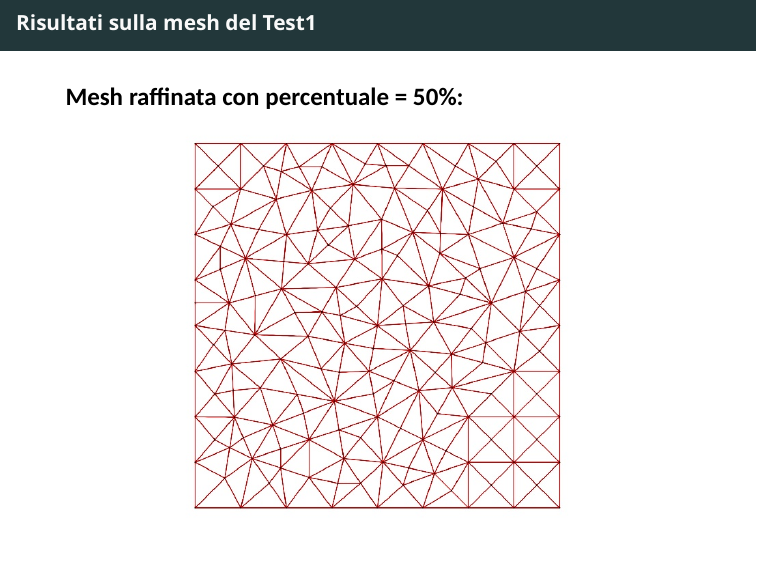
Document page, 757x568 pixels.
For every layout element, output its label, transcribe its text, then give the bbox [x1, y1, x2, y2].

title Risultati sulla mesh del Test1 [16, 9, 741, 36]
list Mesh raffinata con percentuale = 50%: [65, 80, 632, 111]
picture [0, 112, 757, 539]
